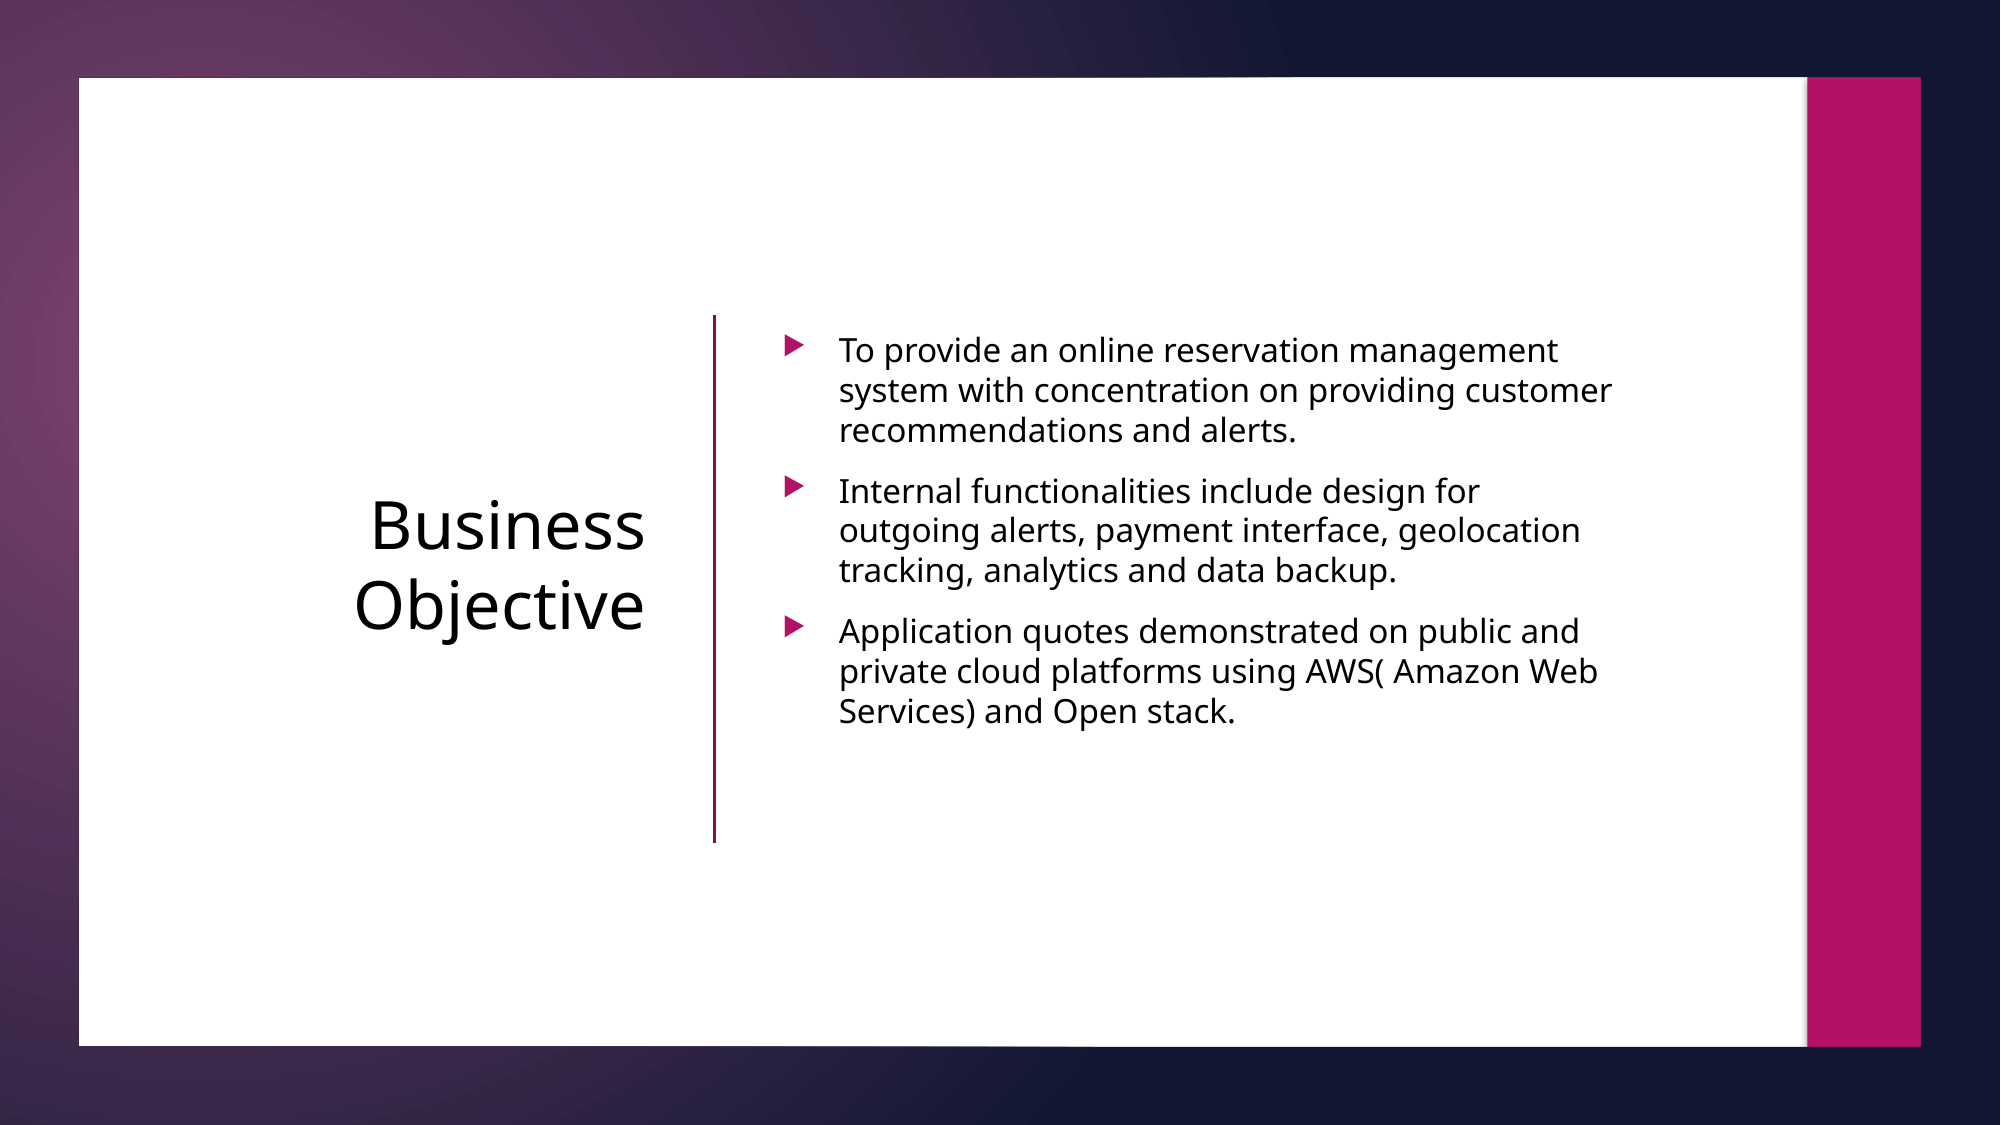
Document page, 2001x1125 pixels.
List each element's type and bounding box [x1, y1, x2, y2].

text_box [0, 0, 2000, 1125]
